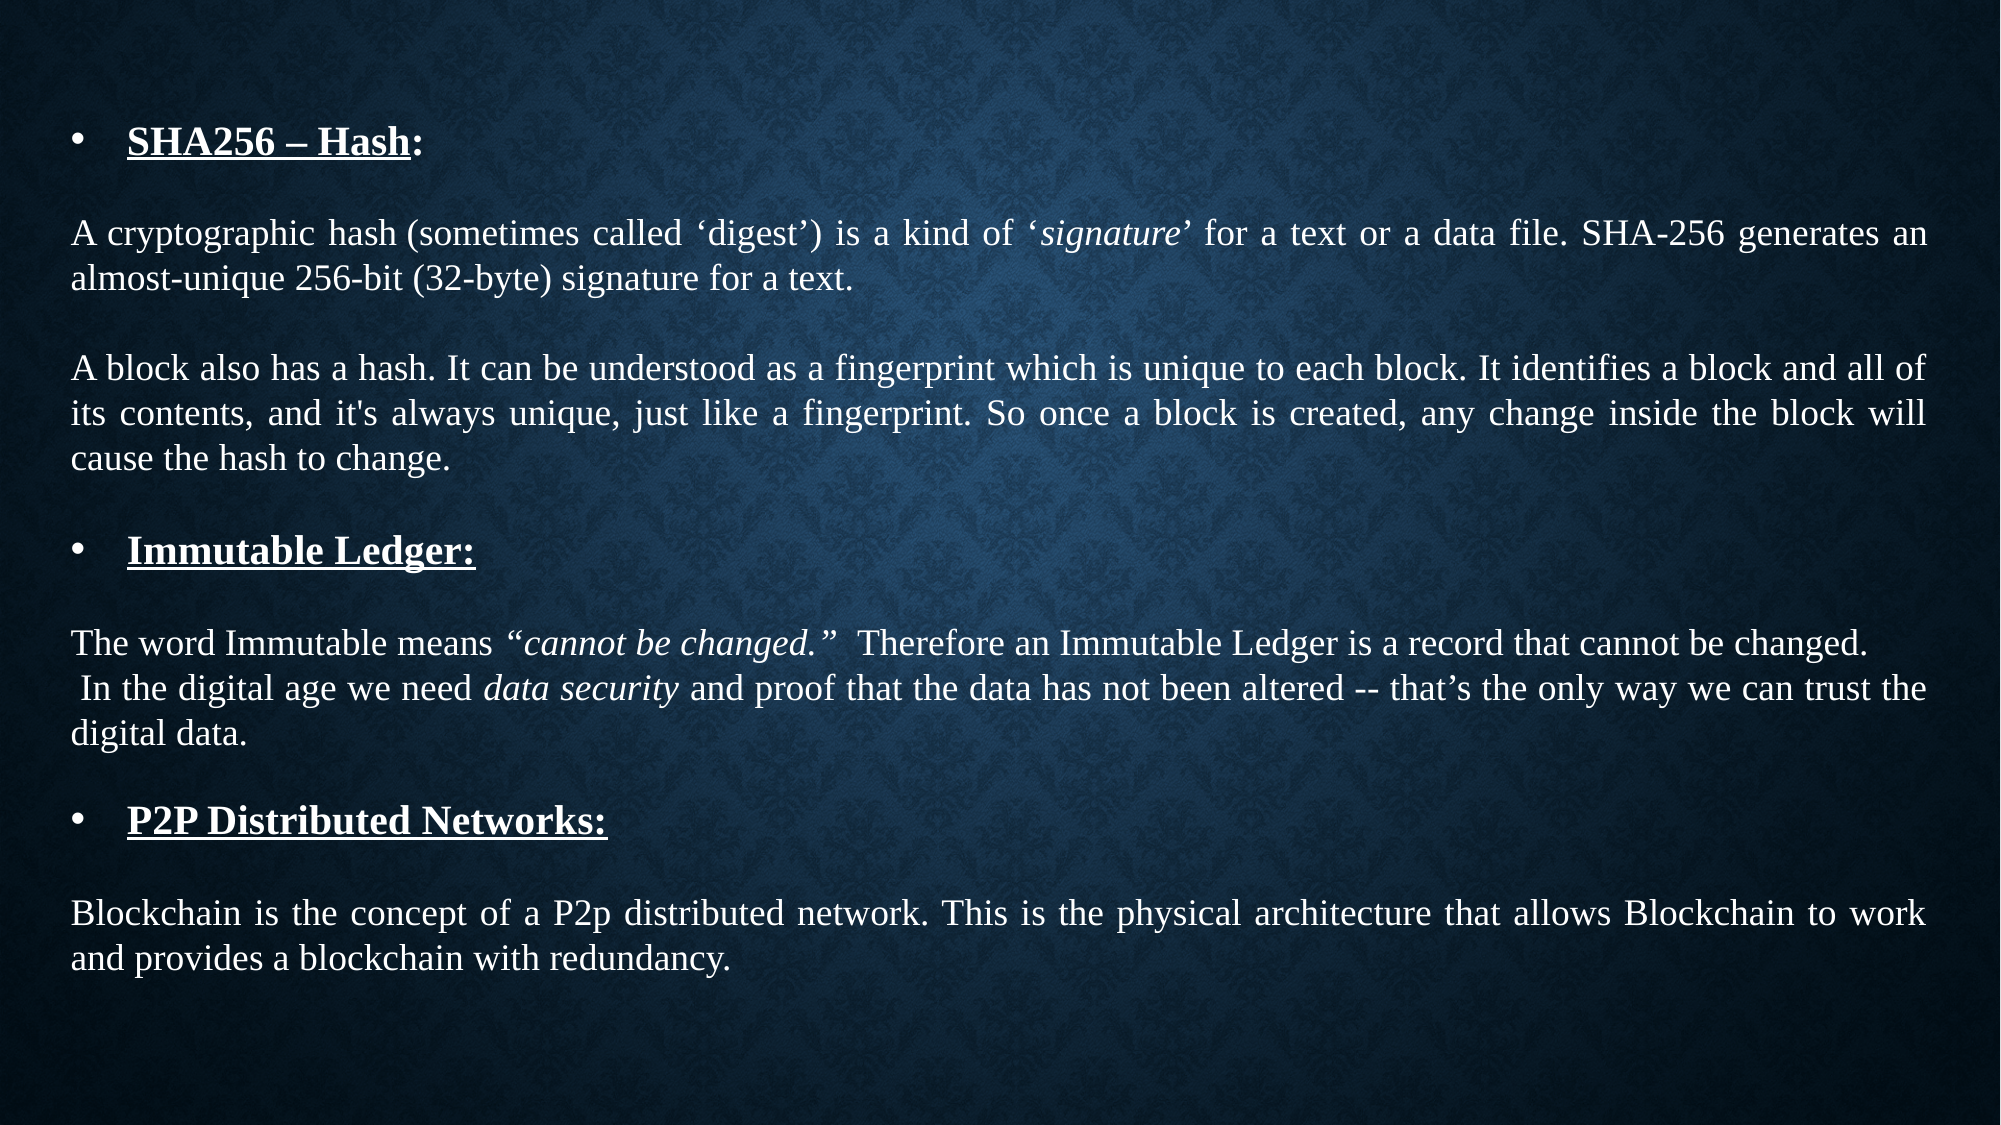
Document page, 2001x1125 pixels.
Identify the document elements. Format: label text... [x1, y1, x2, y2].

text_box SHA256 – Hash: A cryptographic hash (sometimes called ‘digest’) is a kind of ‘signature’ for a text or a data file. SHA-256 generates an almost-unique 256-bit (32-byte) signature for a text. A block also has a hash. It can be understood as a fingerprint which is unique to each block. It identifies a block and all of its contents, and it's always unique, just like a fingerprint. So once a block is created, any change inside the block will cause the hash to change. Immutable Ledger: The word Immutable means “cannot be changed.” Therefore an Immutable Ledger is a record that cannot be changed. In the digital age we need data security and proof that the data has not been altered -- that’s the only way we can trust the digital data. P2P Distributed Networks: Blockchain is the concept of a P2p distributed network. This is the physical architecture that allows Blockchain to work and provides a blockchain with redundancy. [55, 105, 1944, 1066]
